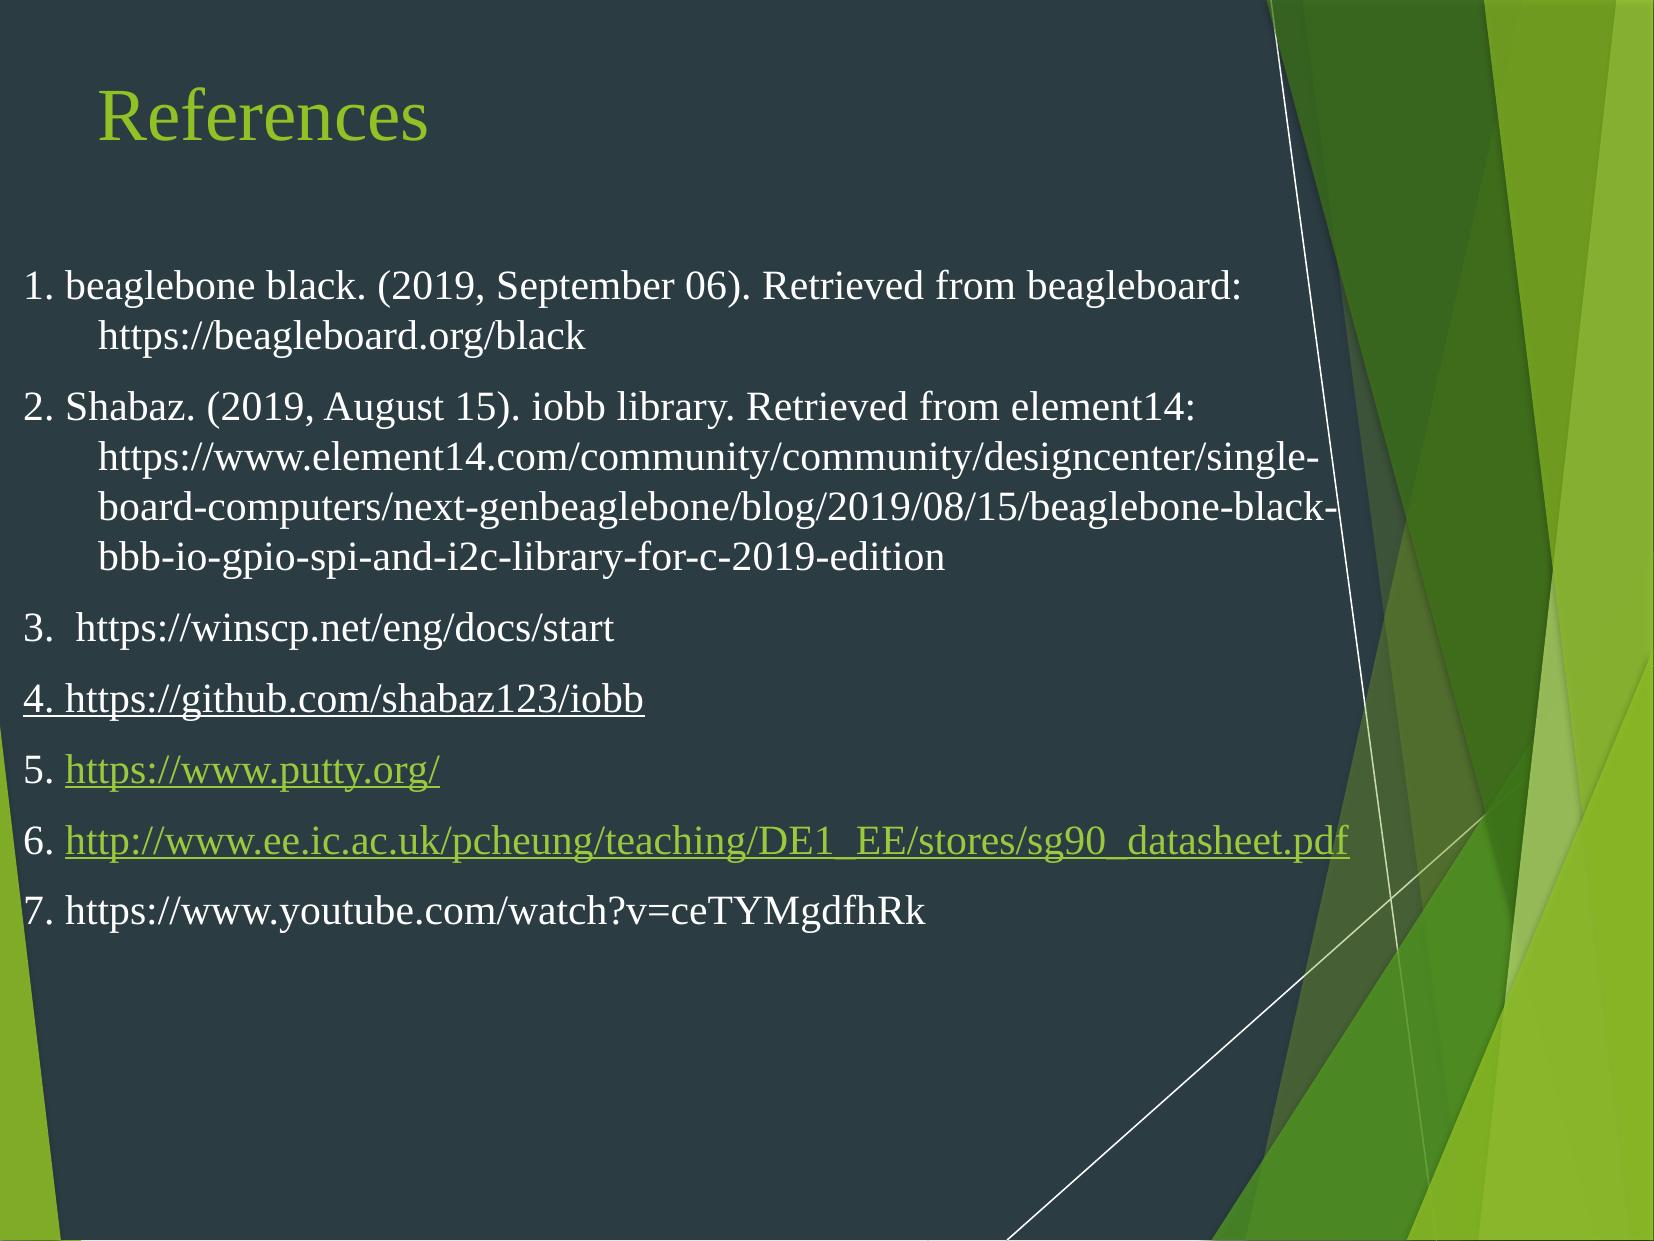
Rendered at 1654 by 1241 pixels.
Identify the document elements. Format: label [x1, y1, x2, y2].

text_box [0, 0, 1654, 1241]
